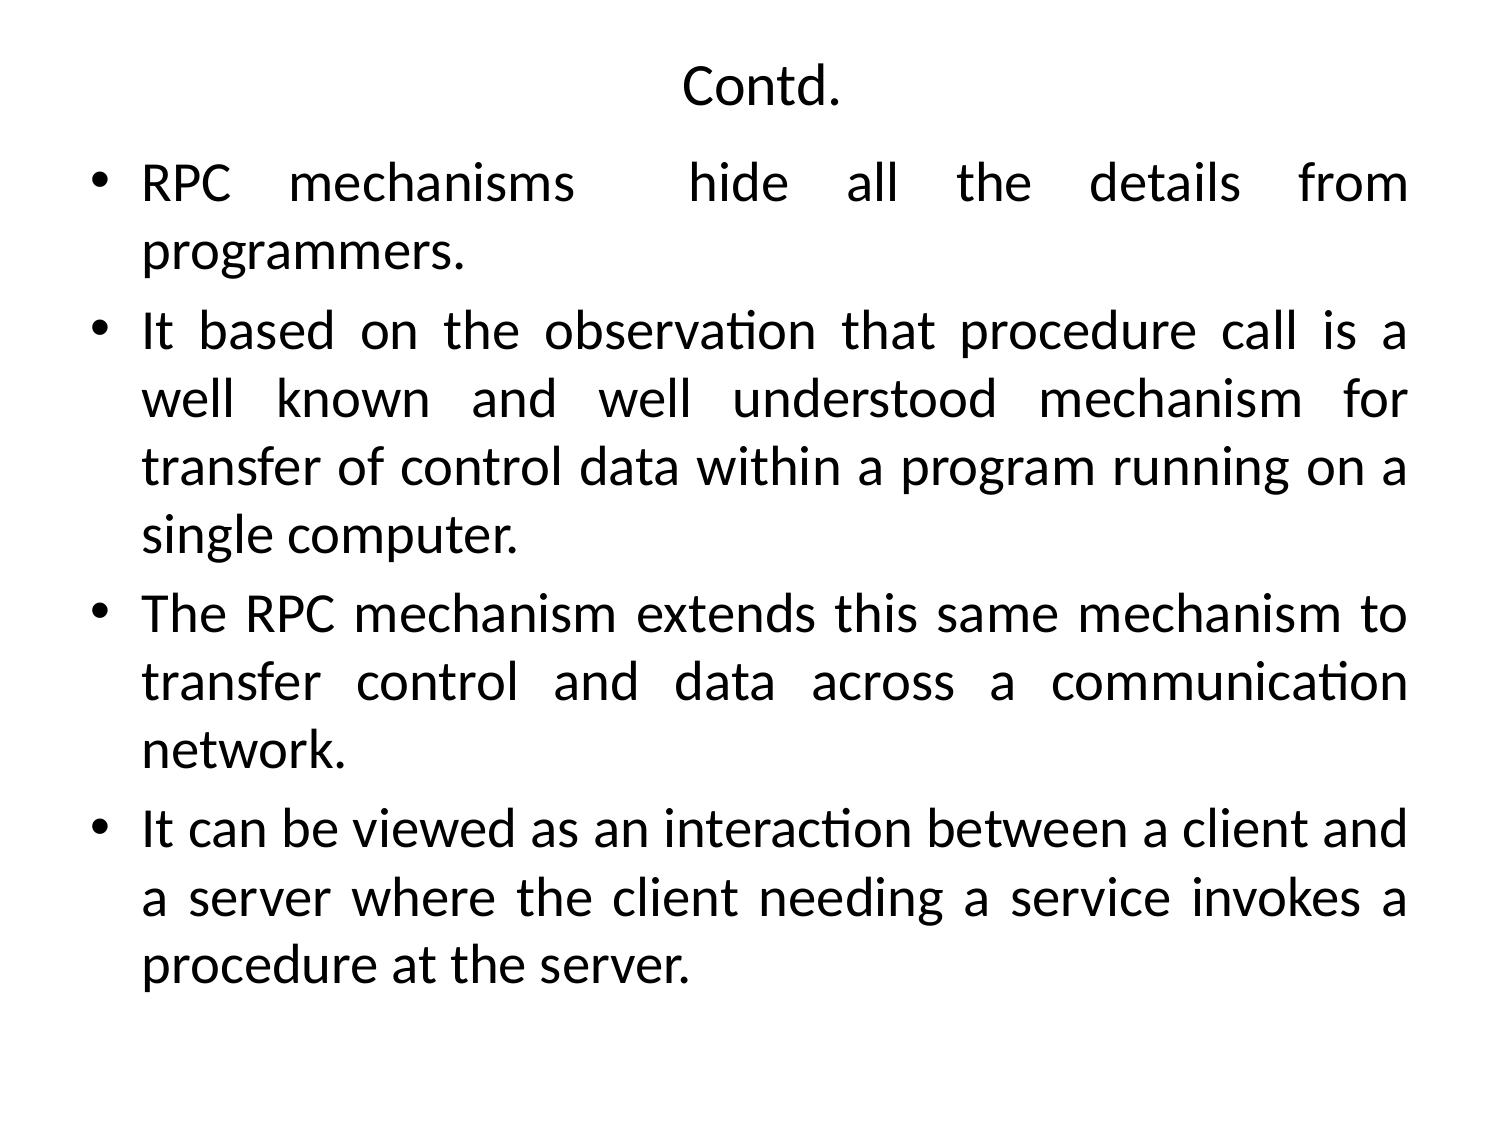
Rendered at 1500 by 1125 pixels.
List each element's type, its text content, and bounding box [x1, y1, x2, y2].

title Contd. [87, 37, 1438, 125]
list RPC mechanisms hide all the details from programmers. It based on the observation that procedure call is a well known and well understood mechanism for transfer of control data within a program running on a single computer. The RPC mechanism extends this same mechanism to transfer control and data across a communication network. It can be viewed as an interaction between a client and a server where the client needing a service invokes a procedure at the server. [75, 137, 1425, 1005]
